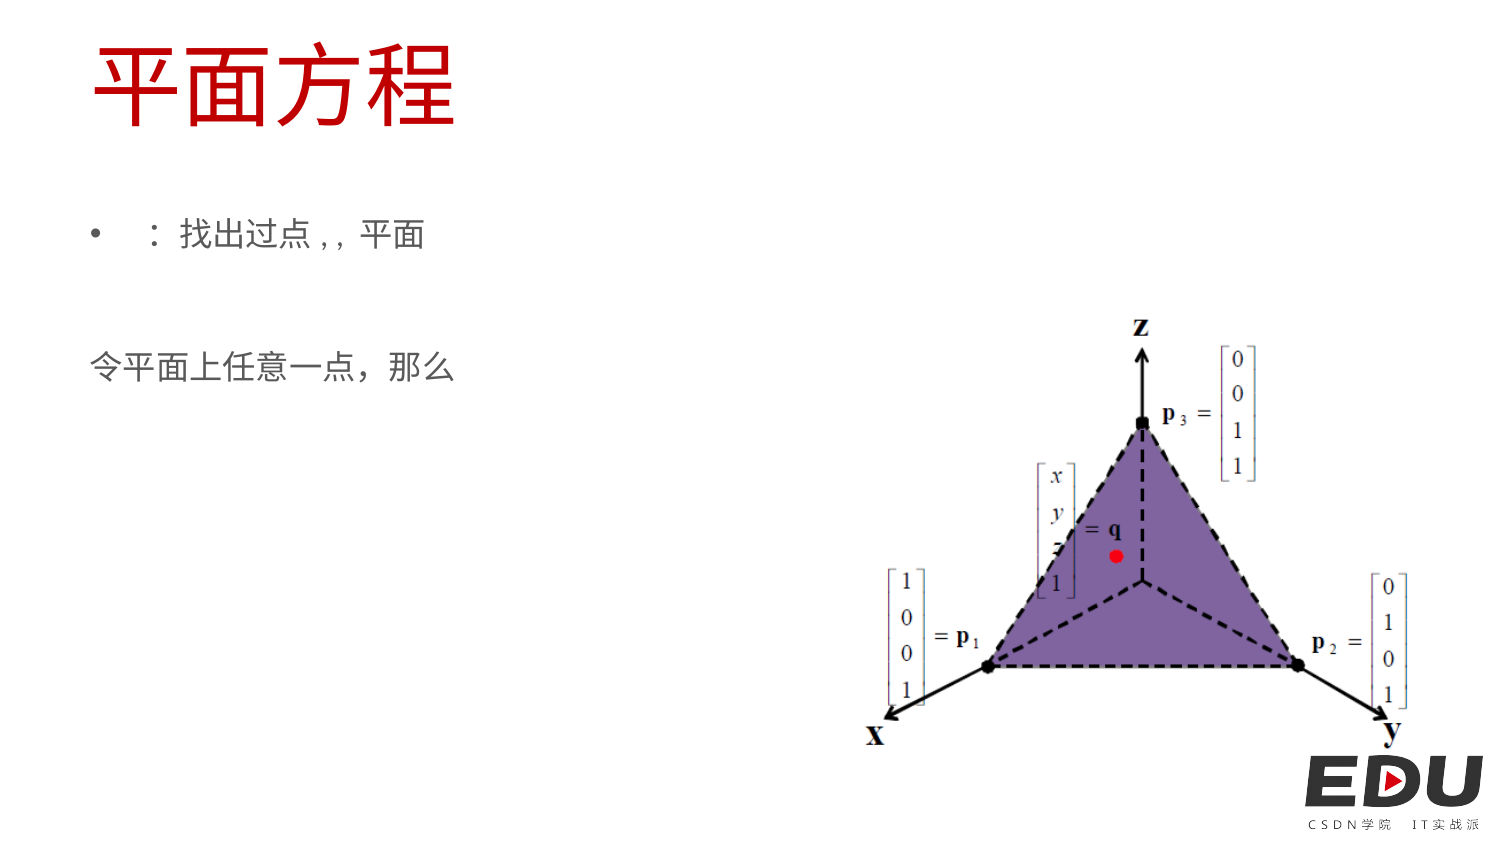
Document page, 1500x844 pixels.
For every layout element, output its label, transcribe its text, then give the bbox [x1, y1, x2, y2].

picture [856, 314, 1414, 753]
title 平面方程 [75, 20, 1425, 137]
picture [1305, 755, 1483, 830]
